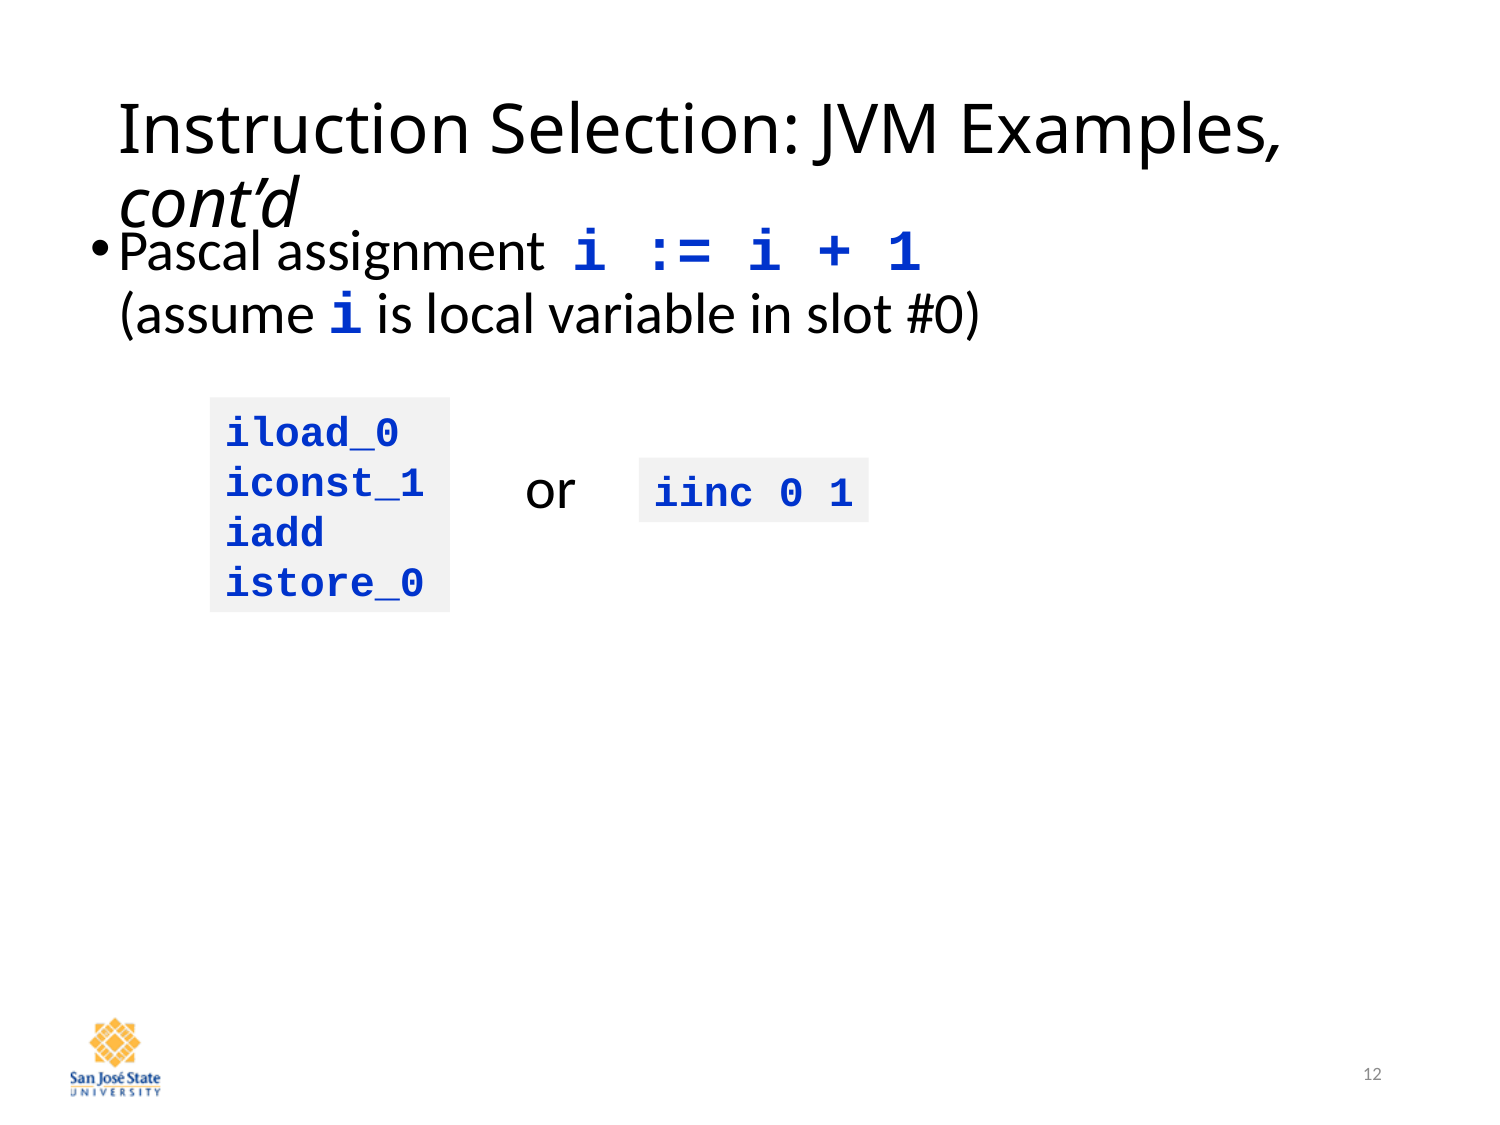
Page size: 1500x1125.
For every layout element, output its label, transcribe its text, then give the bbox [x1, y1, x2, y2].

text_box iinc 0 1 [638, 457, 869, 523]
text_box or [511, 442, 592, 528]
picture [60, 1012, 166, 1112]
slide_number 12 [1059, 1042, 1397, 1103]
list Pascal assignment i := i + 1 (assume i is local variable in slot #0) [75, 212, 1425, 383]
text_box iload_0 iconst_1 iadd istore_0 [209, 397, 450, 613]
title Instruction Selection: JVM Examples, cont’d [103, 59, 1397, 212]
